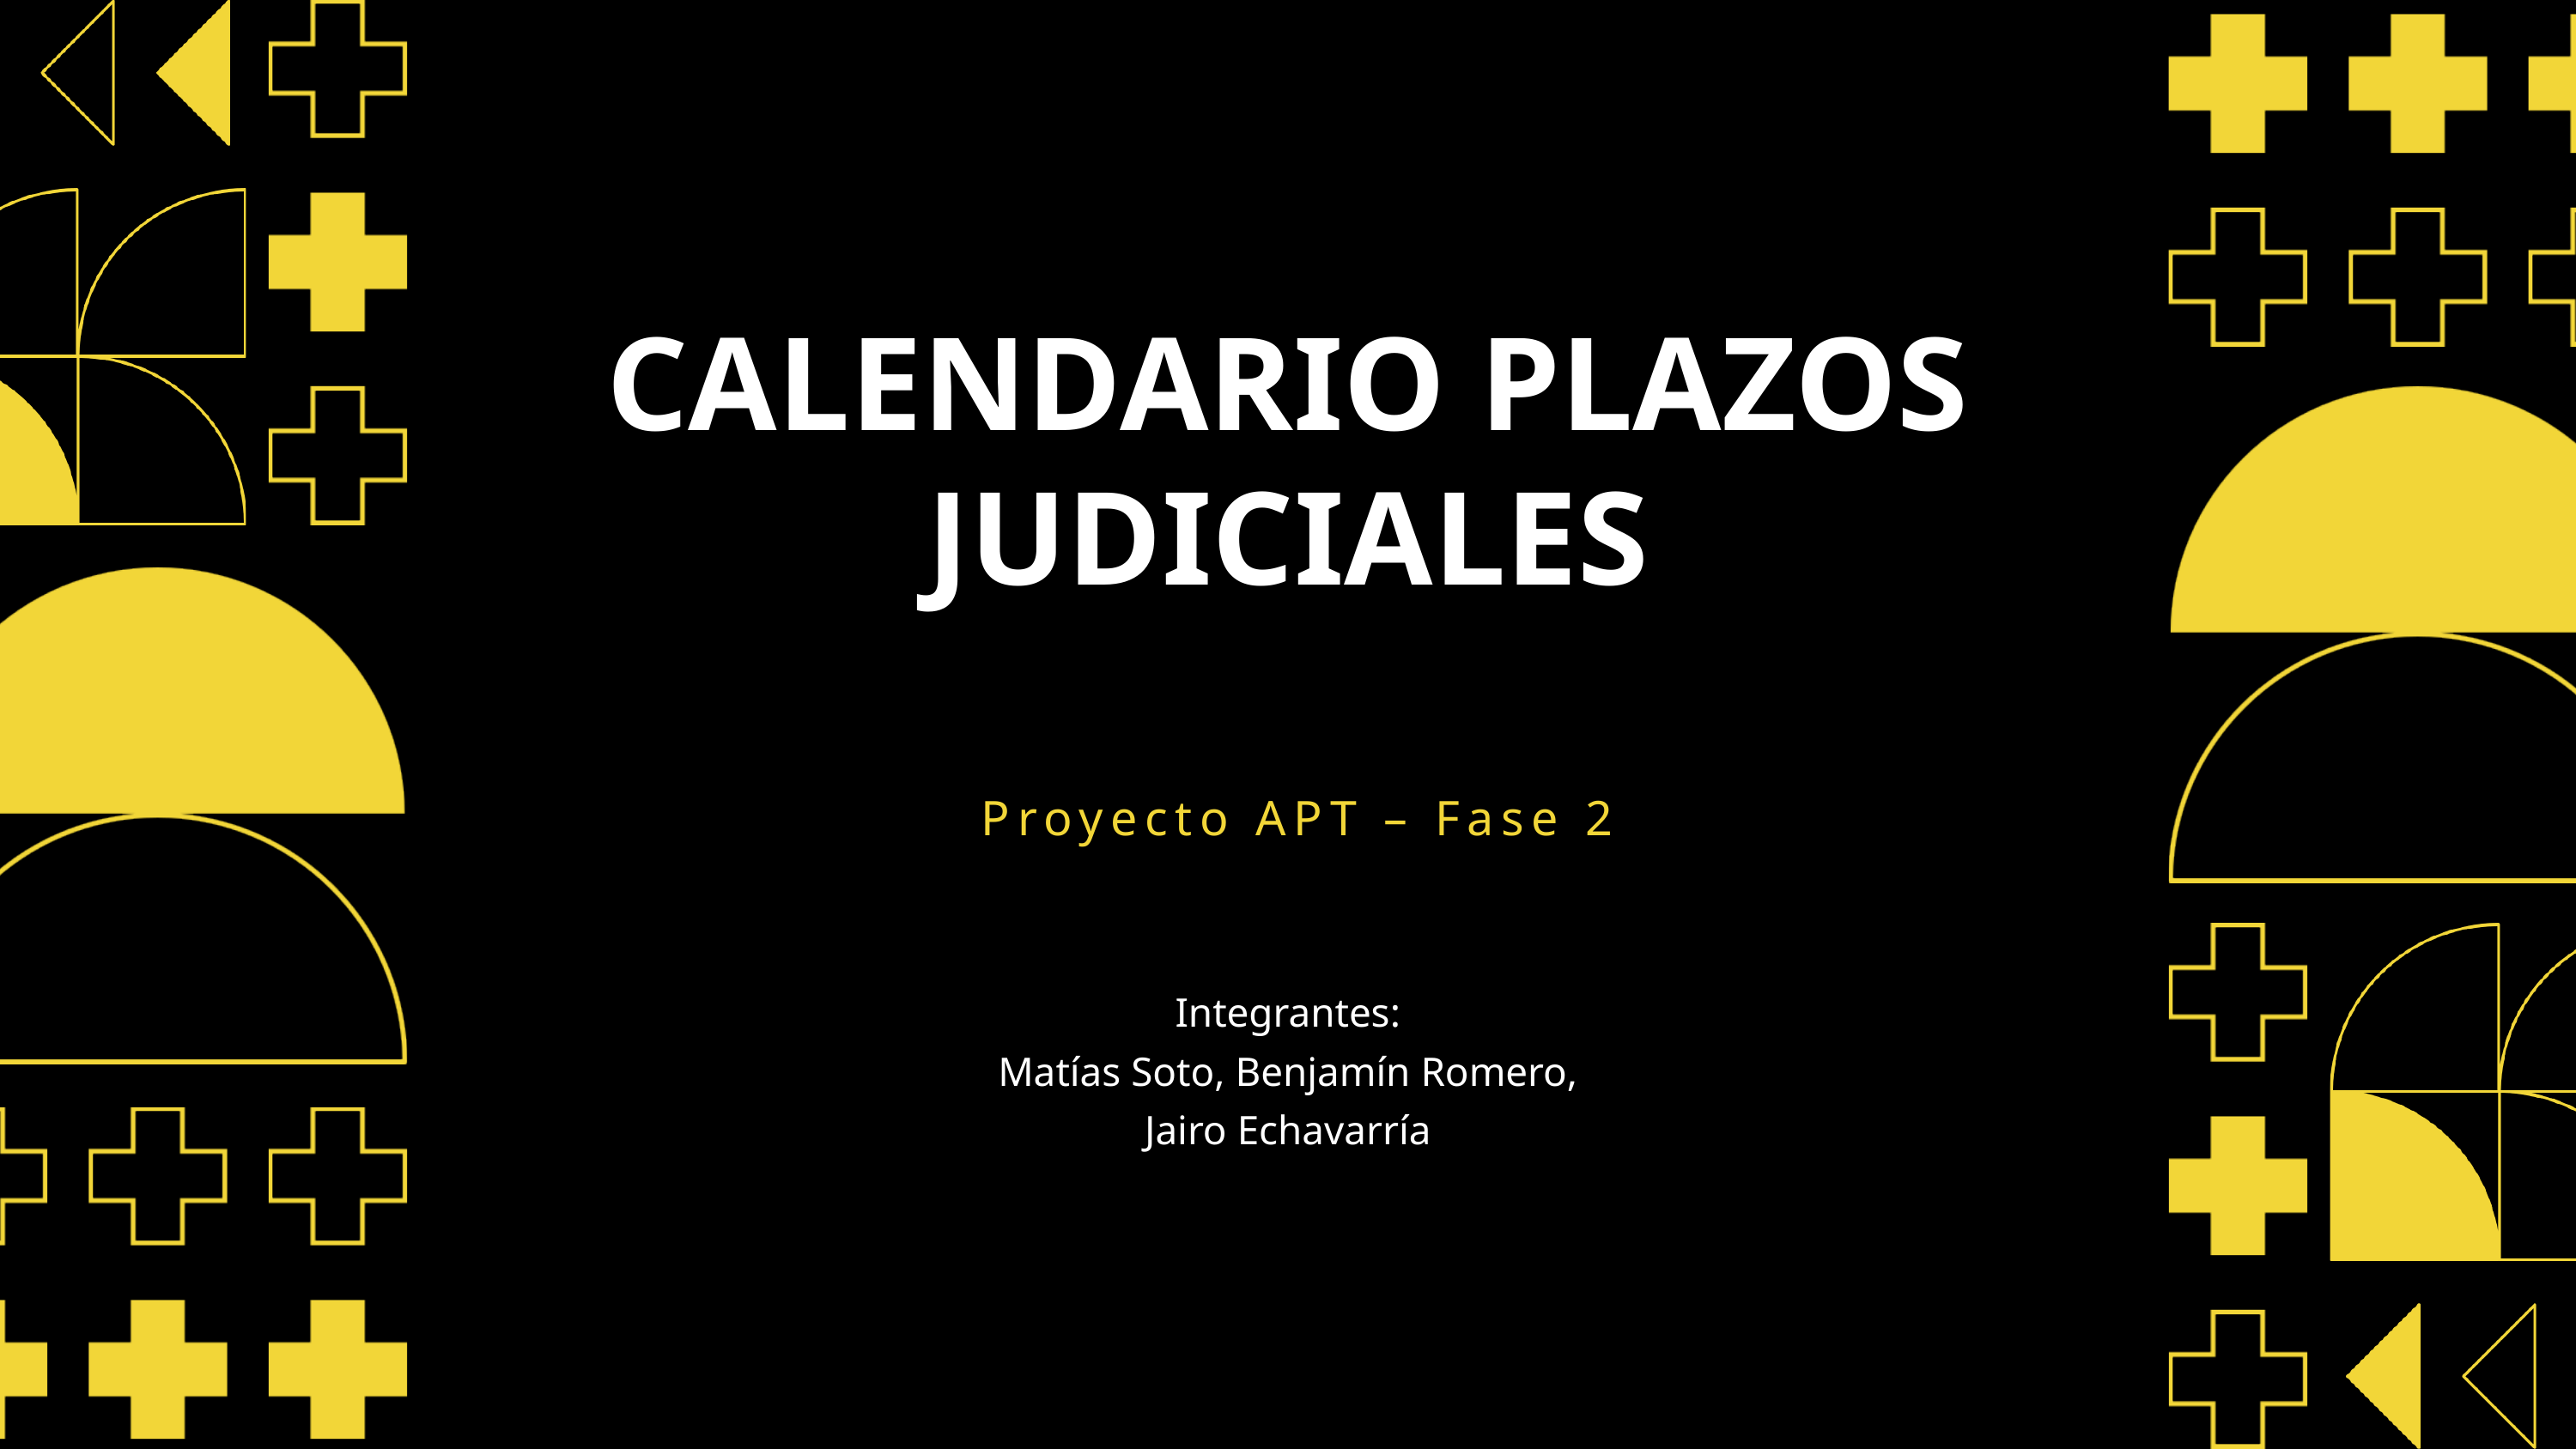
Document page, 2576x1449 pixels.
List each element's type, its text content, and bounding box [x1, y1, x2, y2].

text_box CALENDARIO PLAZOS JUDICIALES [514, 301, 2061, 611]
text_box [2346, 1303, 2576, 1449]
text_box Proyecto APT – Fase 2 [851, 784, 1725, 846]
text_box [2330, 923, 2576, 1261]
text_box Integrantes: Matías Soto, Benjamín Romero, Jairo Echavarría [985, 975, 1591, 1153]
text_box [0, 1107, 48, 1449]
text_box [2348, 0, 2488, 347]
text_box [88, 1107, 228, 1449]
text_box [0, 188, 246, 525]
text_box [268, 0, 408, 525]
text_box [0, 567, 408, 1065]
text_box [2528, 0, 2576, 347]
text_box [2168, 923, 2308, 1449]
text_box [268, 1107, 408, 1449]
text_box [0, 0, 230, 146]
text_box [2168, 386, 2576, 883]
text_box [2168, 0, 2308, 347]
